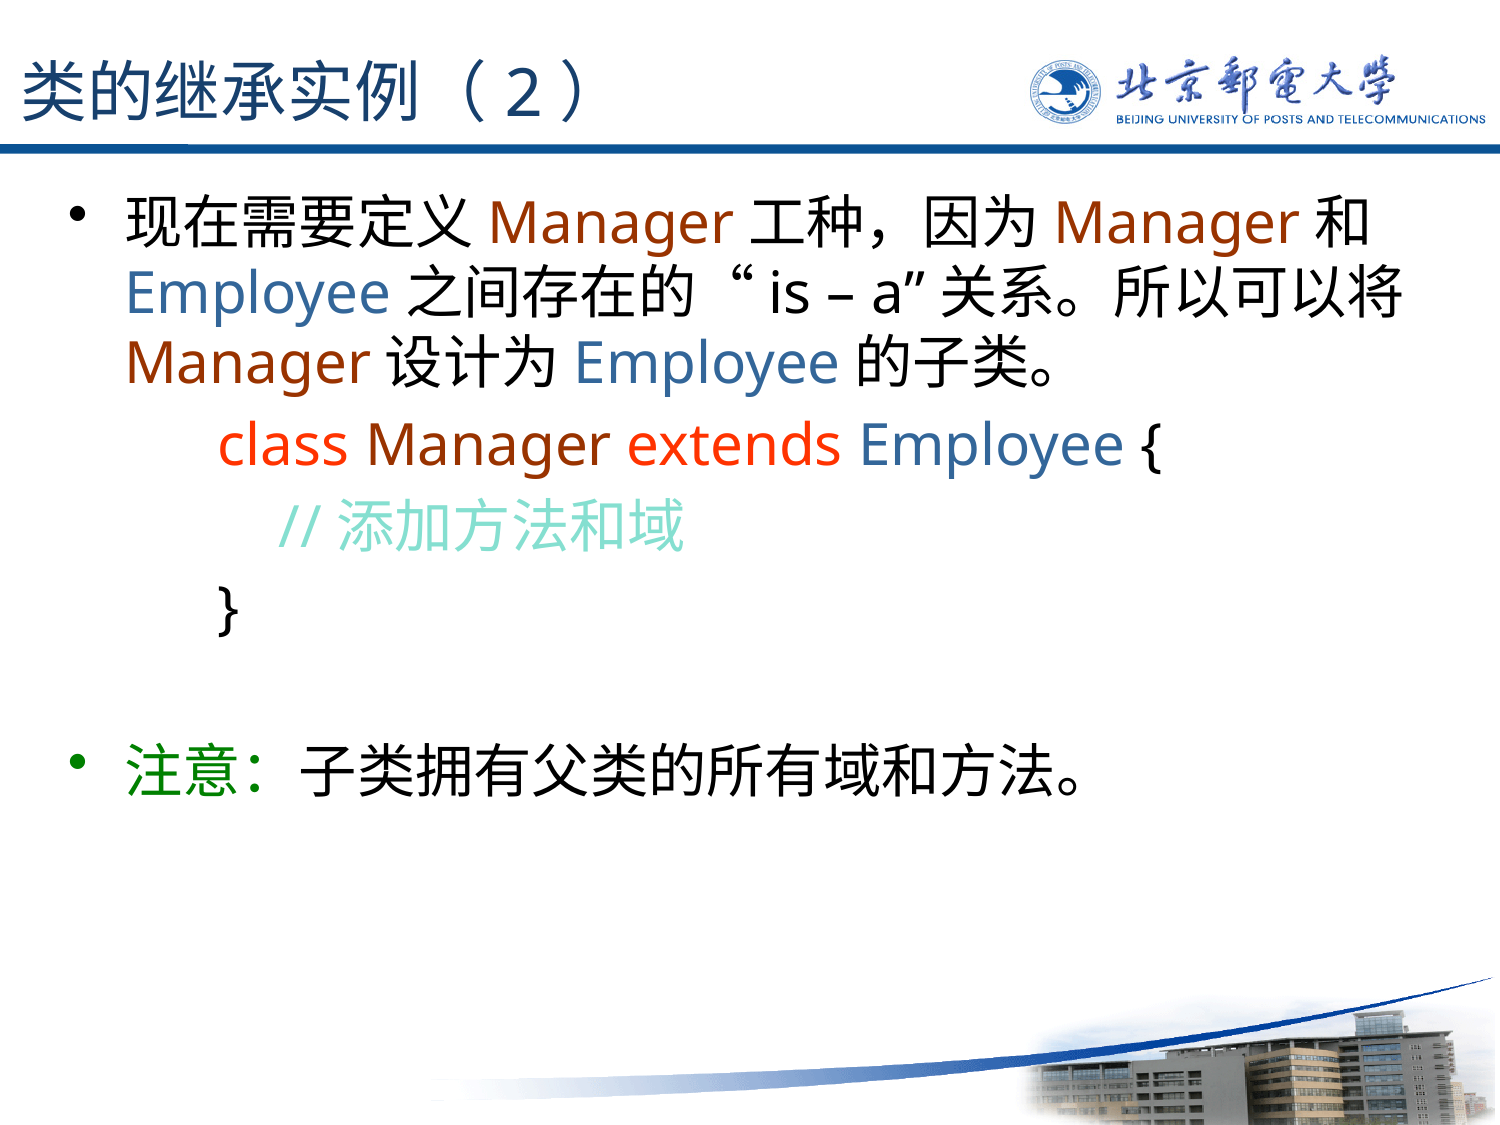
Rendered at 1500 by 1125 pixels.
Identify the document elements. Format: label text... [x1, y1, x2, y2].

picture [431, 972, 1495, 1125]
title 类的继承实例（2） [5, 30, 1281, 150]
list 现在需要定义Manager工种，因为Manager和Employee之间存在的“is – a”关系。所以可以将Manager设计为Employee的子类。 class Manager extends Employee { //添加方法和域 } 注意：子类拥有父类的所有域和方法。 [52, 177, 1426, 1071]
picture [1281, 54, 1500, 131]
